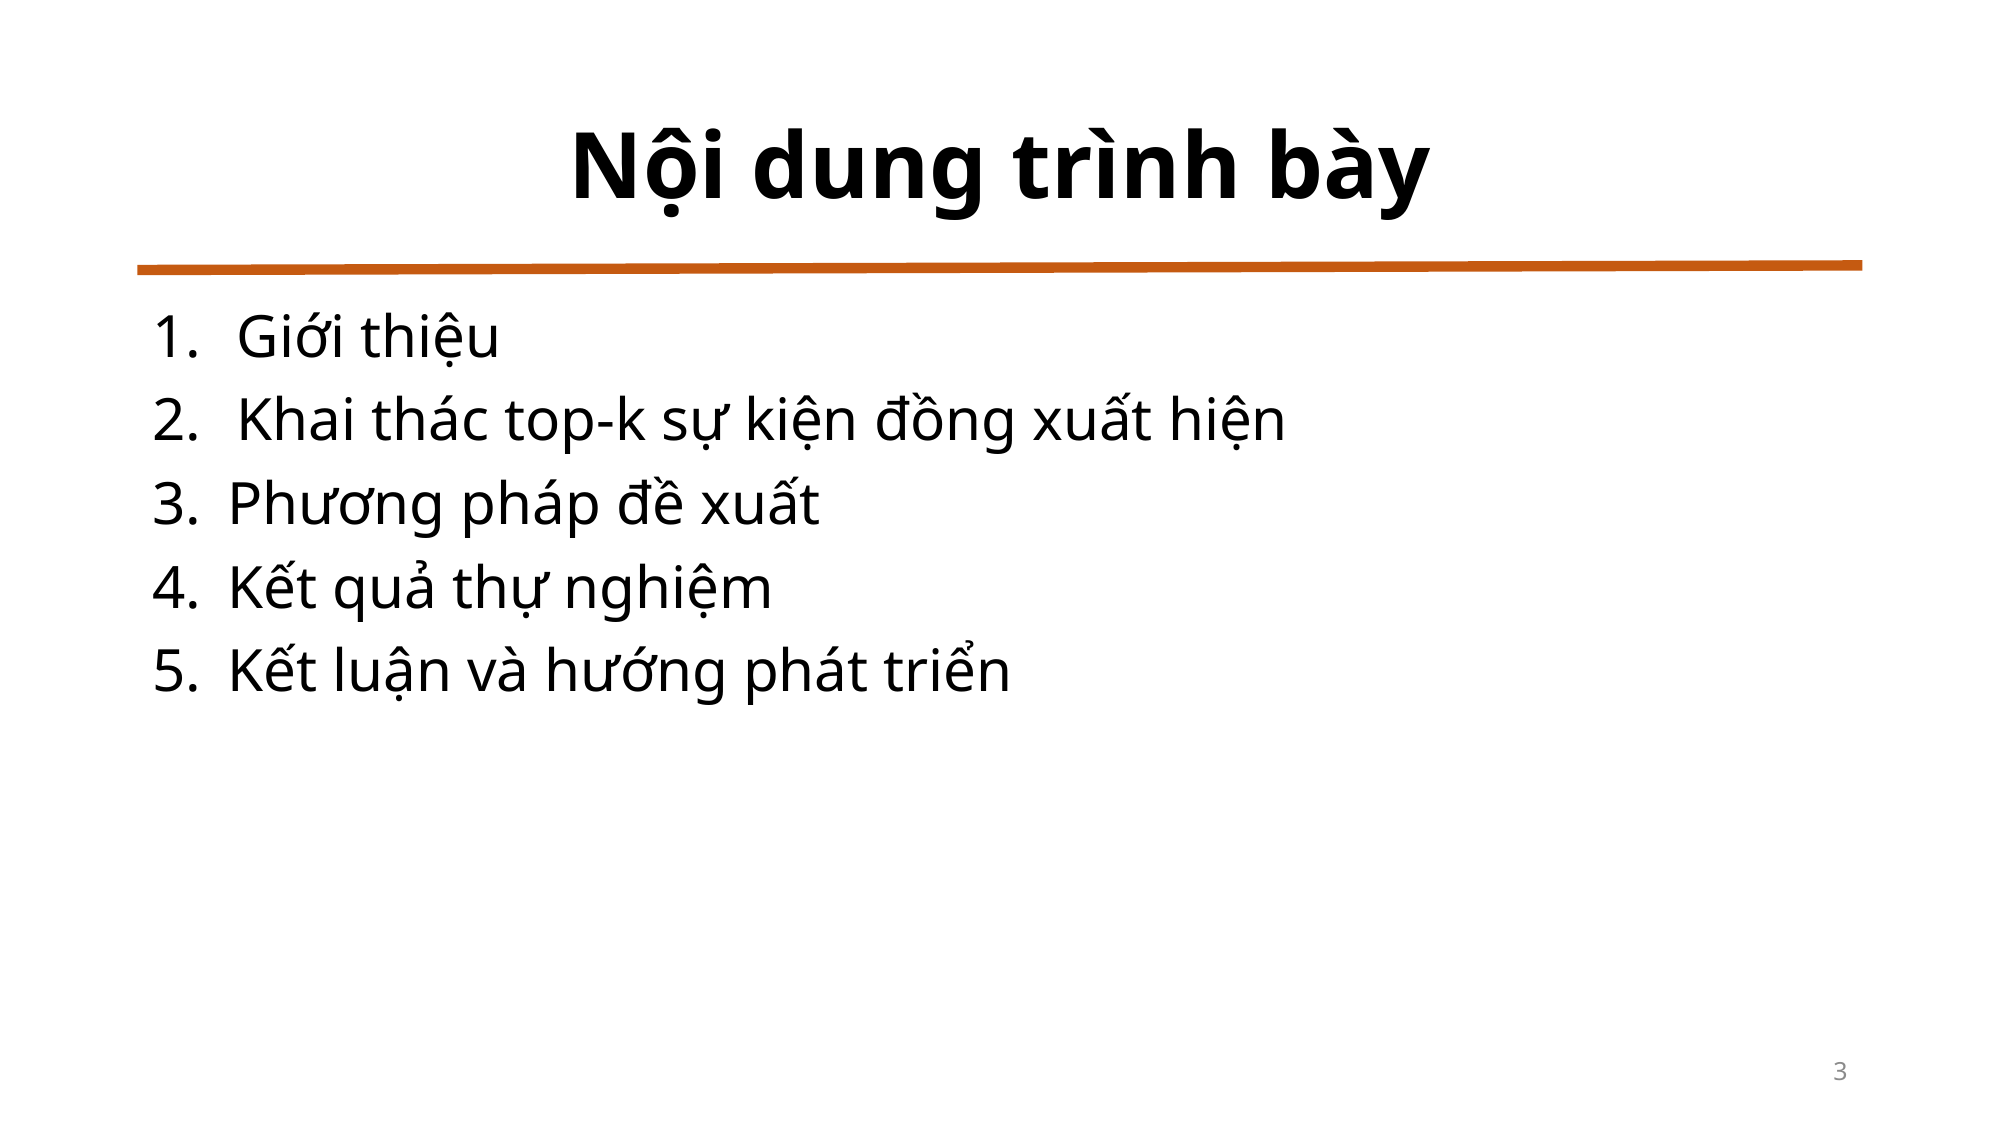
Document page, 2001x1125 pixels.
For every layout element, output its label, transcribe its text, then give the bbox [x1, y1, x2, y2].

list Giới thiệu Khai thác top-k sự kiện đồng xuất hiện Phương pháp đề xuất Kết quả thự nghiệm Kết luận và hướng phát triển [137, 299, 1863, 1014]
slide_number 3 [1412, 1042, 1863, 1103]
title Nội dung trình bày [137, 59, 1863, 278]
